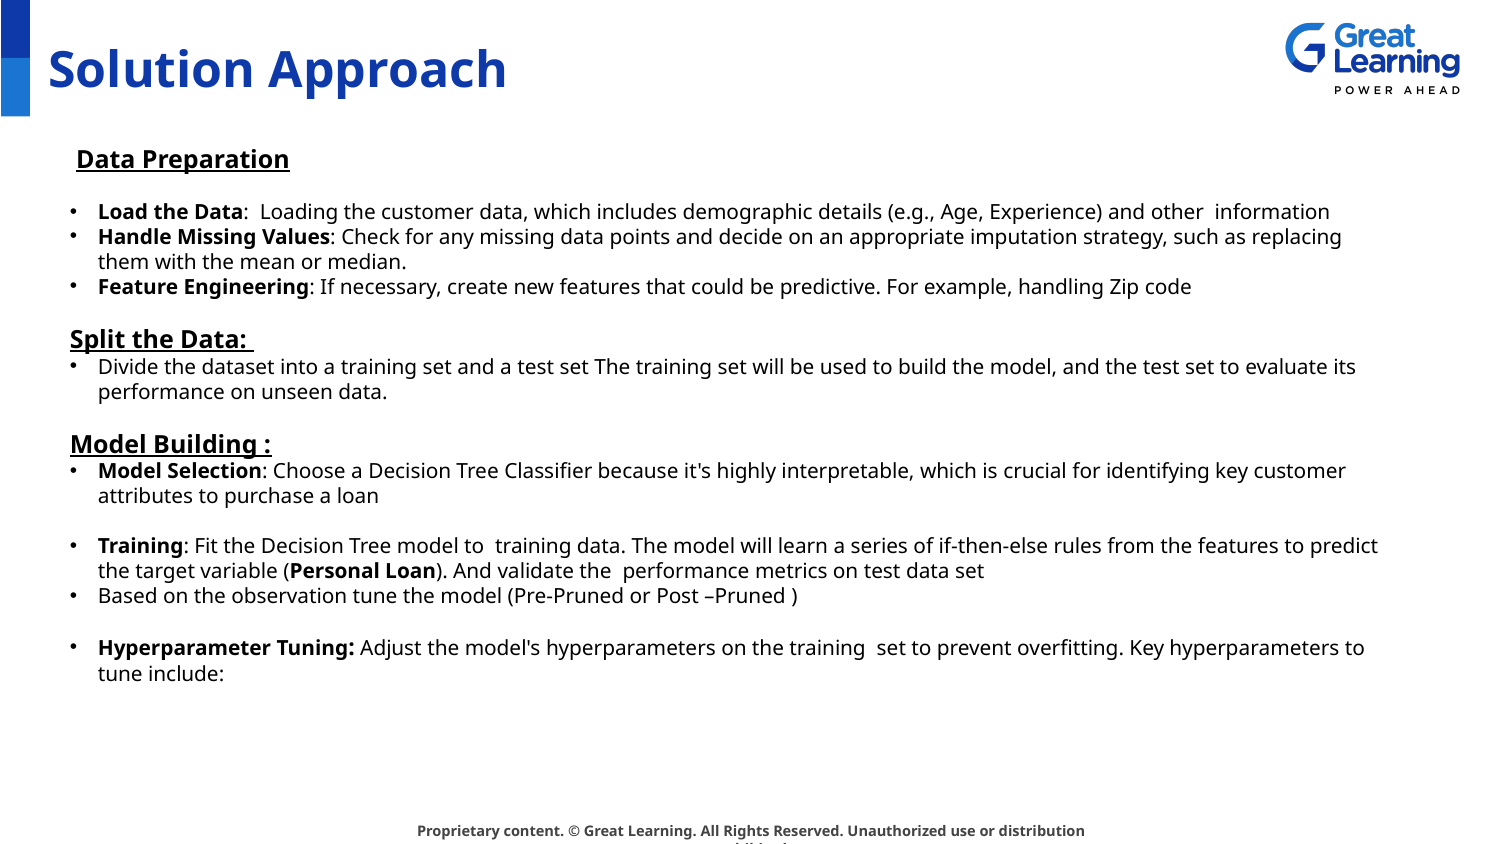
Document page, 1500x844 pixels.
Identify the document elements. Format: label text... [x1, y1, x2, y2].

text_box Data Preparation Load the Data: Loading the customer data, which includes demographic details (e.g., Age, Experience) and other information Handle Missing Values: Check for any missing data points and decide on an appropriate imputation strategy, such as replacing them with the mean or median. Feature Engineering: If necessary, create new features that could be predictive. For example, handling Zip code Split the Data: Divide the dataset into a training set and a test set The training set will be used to build the model, and the test set to evaluate its performance on unseen data. Model Building : Model Selection: Choose a Decision Tree Classifier because it's highly interpretable, which is crucial for identifying key customer attributes to purchase a loan Training: Fit the Decision Tree model to training data. The model will learn a series of if-then-else rules from the features to predict the target variable (Personal Loan). And validate the performance metrics on test data set Based on the observation tune the model (Pre-Pruned or Post –Pruned ) Hyperparameter Tuning: Adjust the model's hyperparameters on the training set to prevent overfitting. Key hyperparameters to tune include: [54, 136, 1405, 763]
picture [1258, 11, 1487, 106]
title Solution Approach [33, 22, 1374, 117]
